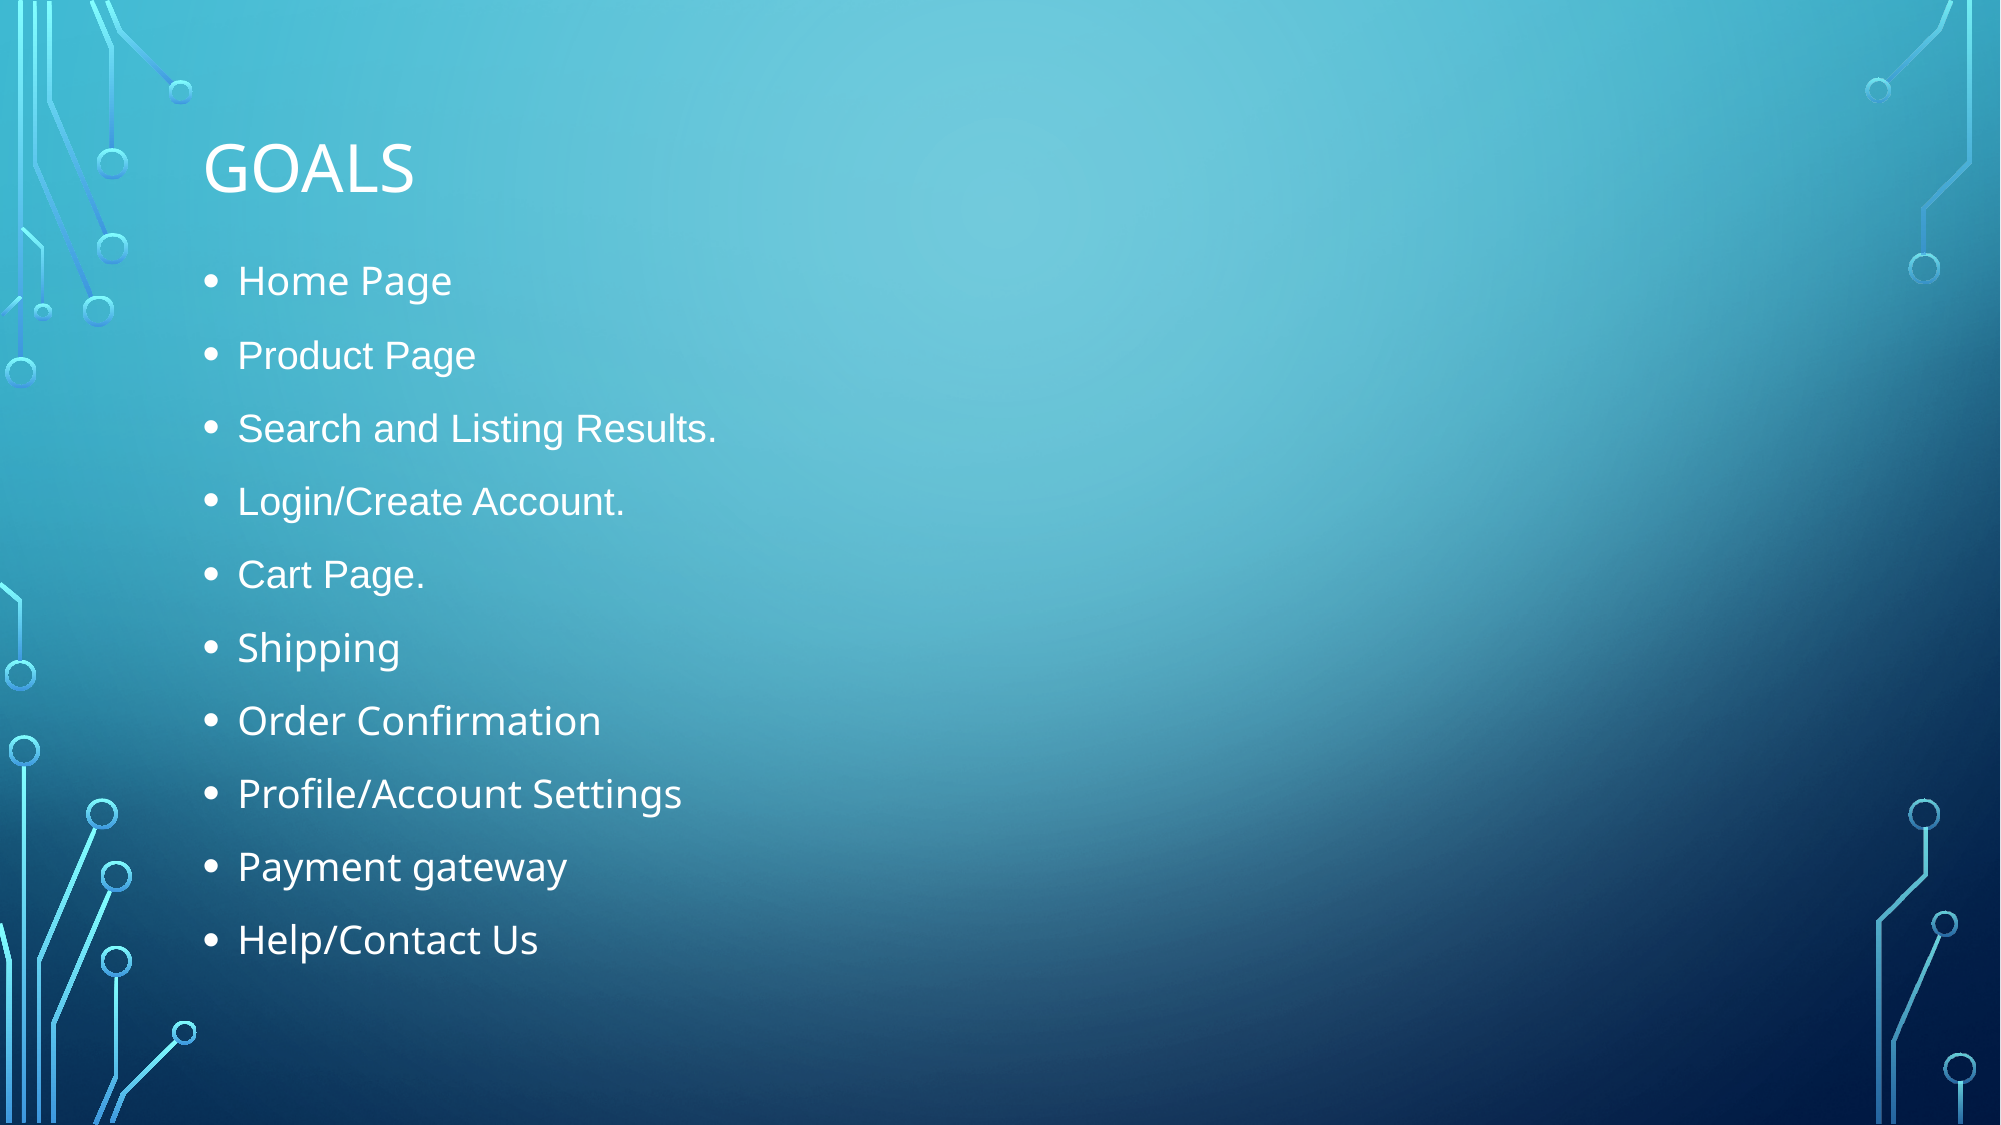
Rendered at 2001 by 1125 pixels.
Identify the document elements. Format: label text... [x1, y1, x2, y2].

title Goals [187, 101, 1813, 239]
list Home Page Product Page Search and Listing Results. Login/Create Account. Cart Page. Shipping Order Confirmation Profile/Account Settings Payment gateway Help/Contact Us [187, 239, 1813, 971]
